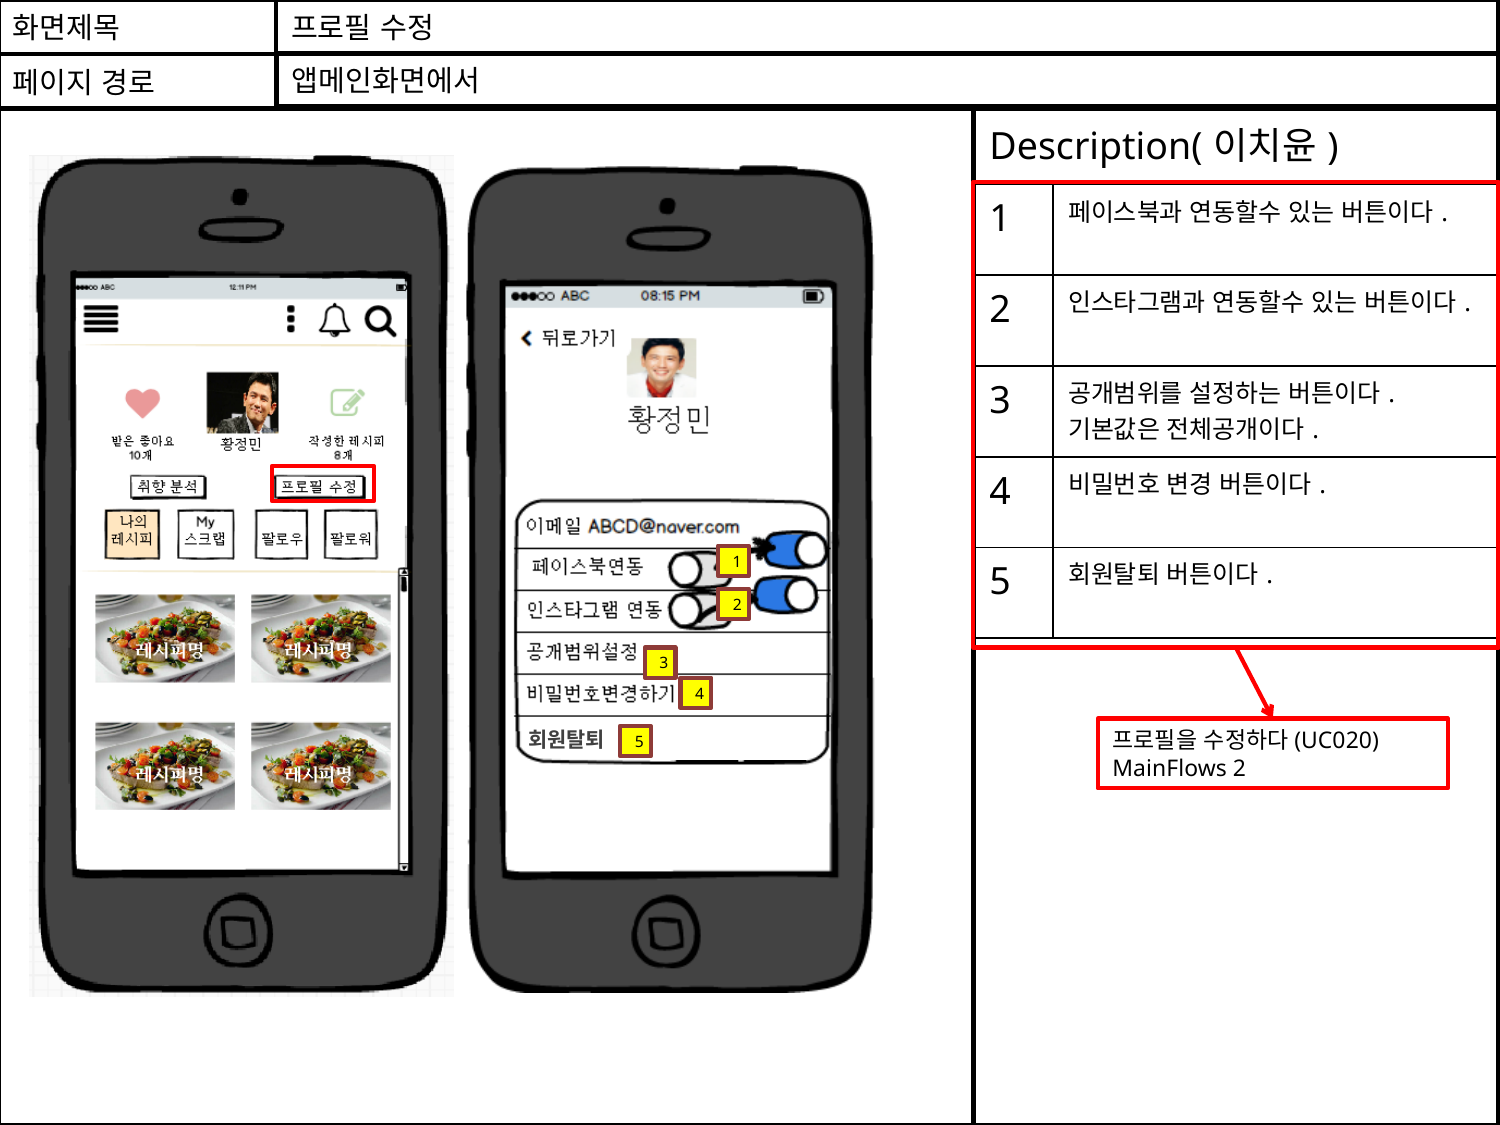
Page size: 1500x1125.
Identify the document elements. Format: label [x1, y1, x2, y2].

text_box [0, 0, 1499, 1125]
text_box [1235, 647, 1274, 719]
picture [29, 155, 454, 997]
text_box [457, 165, 951, 993]
